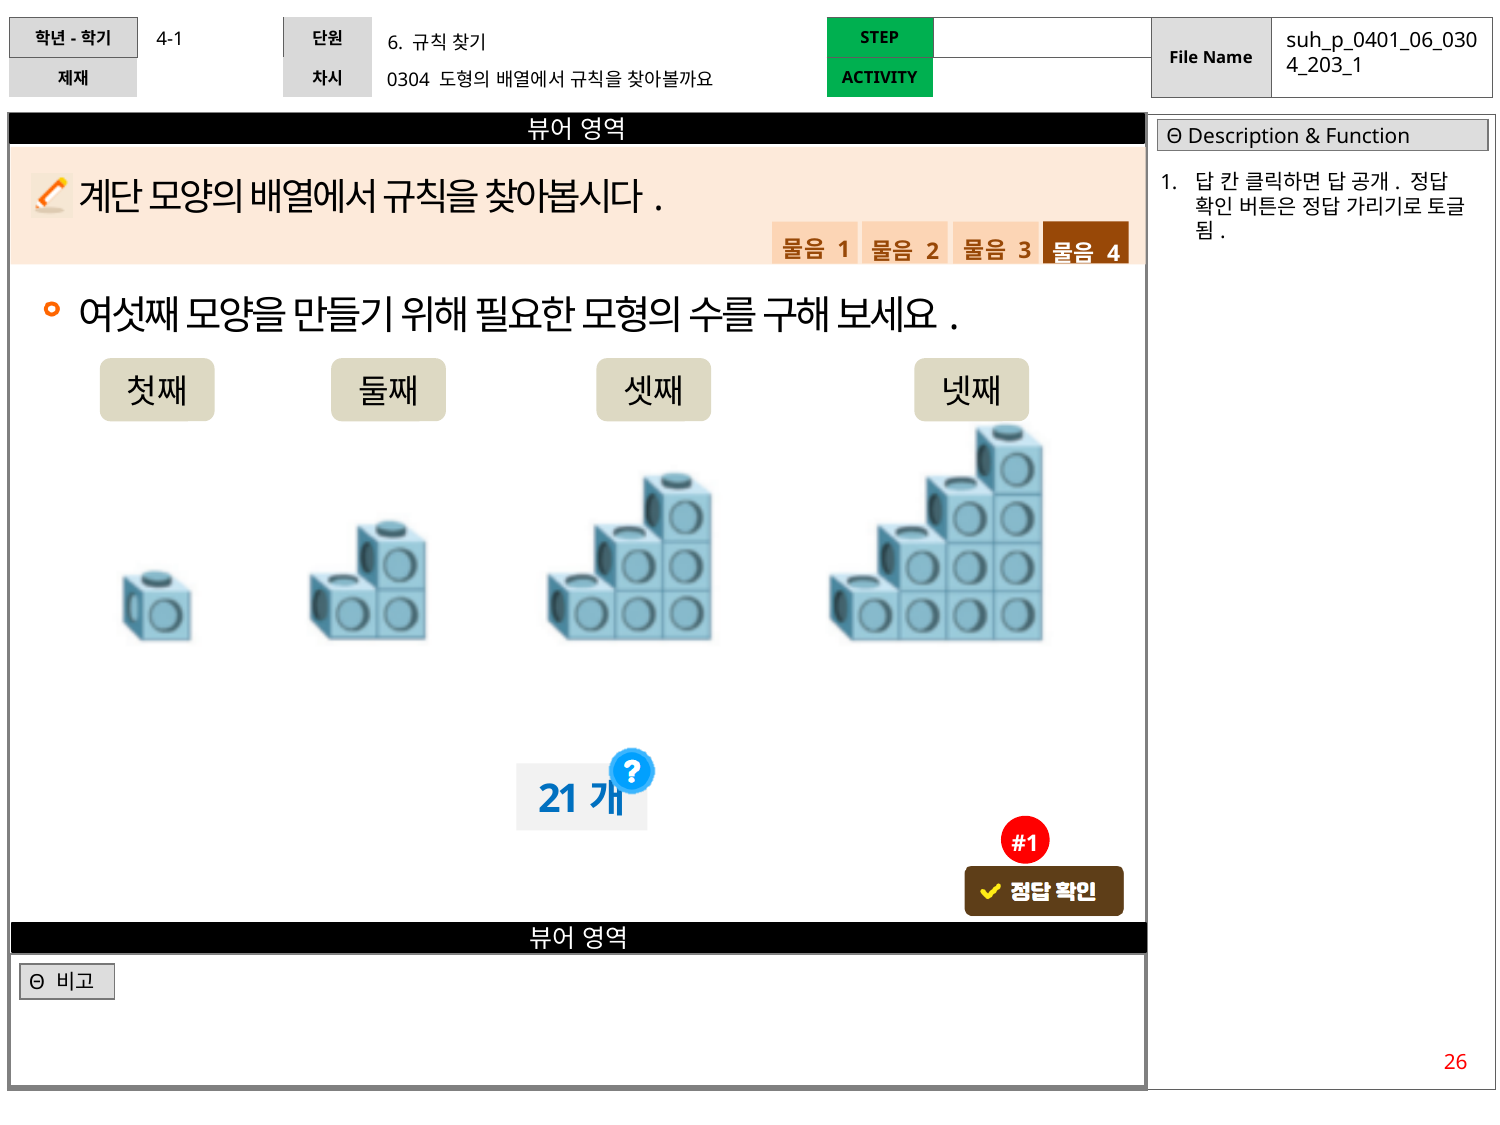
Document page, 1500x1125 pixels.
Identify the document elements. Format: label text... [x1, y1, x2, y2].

text_box 6. 규칙 찾기 [372, 23, 828, 48]
text_box 첫째 [97, 356, 217, 411]
picture [602, 741, 662, 801]
text_box 계단 모양의 배열에서 규칙을 찾아봅시다. [63, 165, 1150, 225]
text_box 둘째 [329, 356, 449, 411]
text_box 물음 3 [949, 225, 1059, 271]
text_box 0304 도형의 배열에서 규칙을 찾아볼까요 [372, 60, 821, 96]
text_box 21개 [516, 763, 648, 831]
text_box 셋째 [594, 356, 714, 411]
picture [94, 413, 1055, 661]
picture [40, 298, 61, 320]
text_box #1 [998, 813, 1052, 862]
text_box 답 칸 클릭하면 답 공개. 정답 확인 버튼은 정답 가리기로 토글 됨. [1145, 160, 1500, 376]
picture [963, 863, 1126, 918]
text_box 여섯째 모양을 만들기 위해 필요한 모형의 수를 구해 보세요. [63, 282, 1134, 345]
text_box 물음 1 [768, 225, 878, 270]
text_box 4-1 [141, 18, 284, 55]
text_box 넷째 [912, 356, 1032, 411]
table_header Θ Description & Function [1158, 120, 1487, 150]
text_box suh_p_0401_06_0304_203_1 [1271, 18, 1500, 84]
text_box [9, 145, 1148, 266]
text_box 물음 2 [856, 225, 959, 272]
text_box 물음 4 [1037, 225, 1140, 274]
picture [31, 173, 73, 218]
